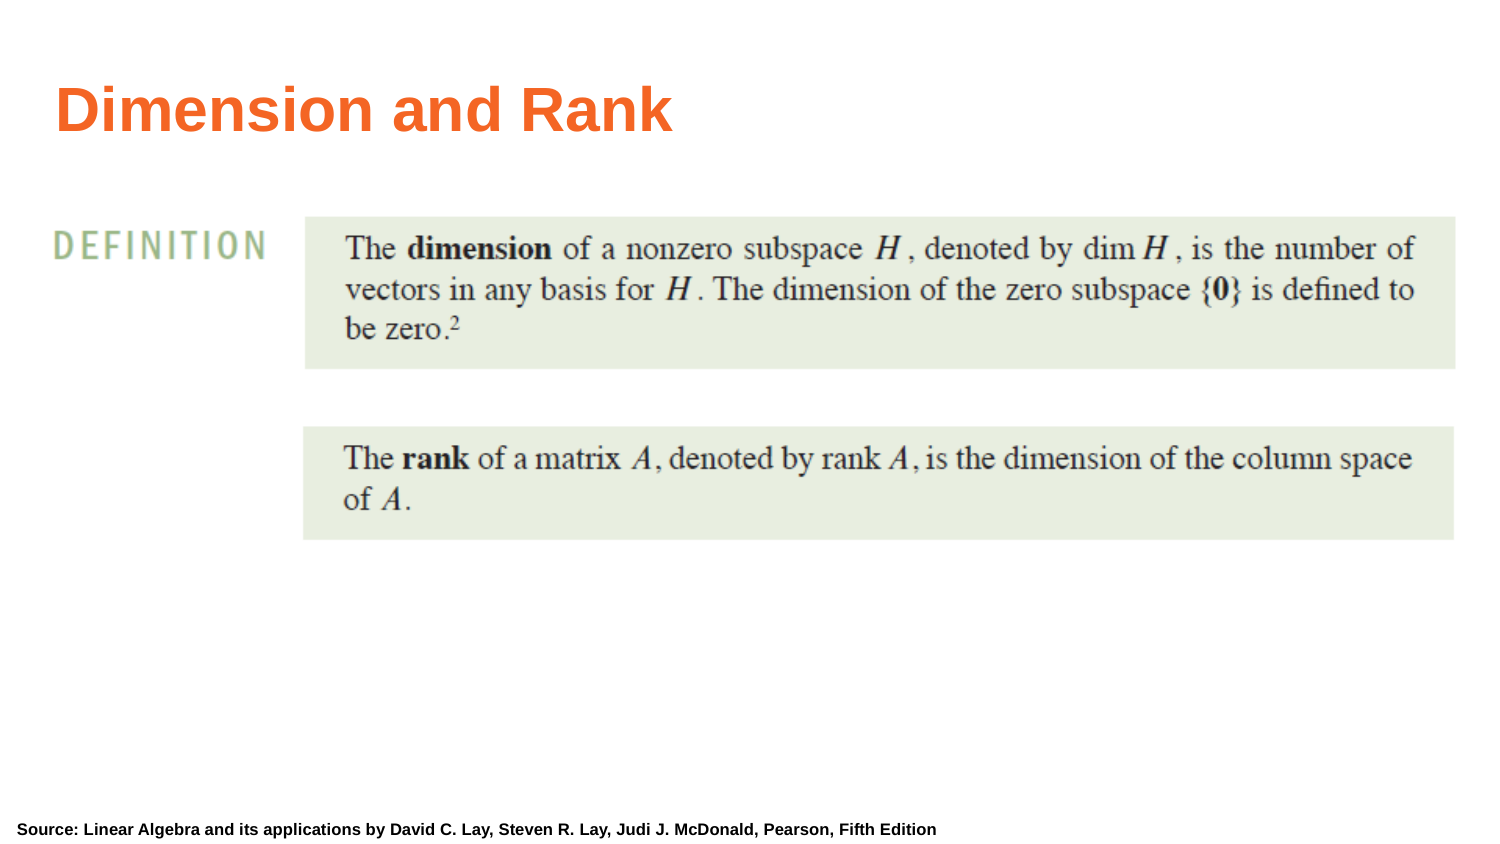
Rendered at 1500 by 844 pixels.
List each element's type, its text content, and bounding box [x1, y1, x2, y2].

picture [293, 422, 1462, 548]
picture [37, 206, 1462, 374]
text_box Source: Linear Algebra and its applications by David C. Lay, Steven R. Lay, Judi J. McDonald, Pearson, Fifth Edition [2, 801, 1383, 844]
title Dimension and Rank [40, 54, 1469, 181]
